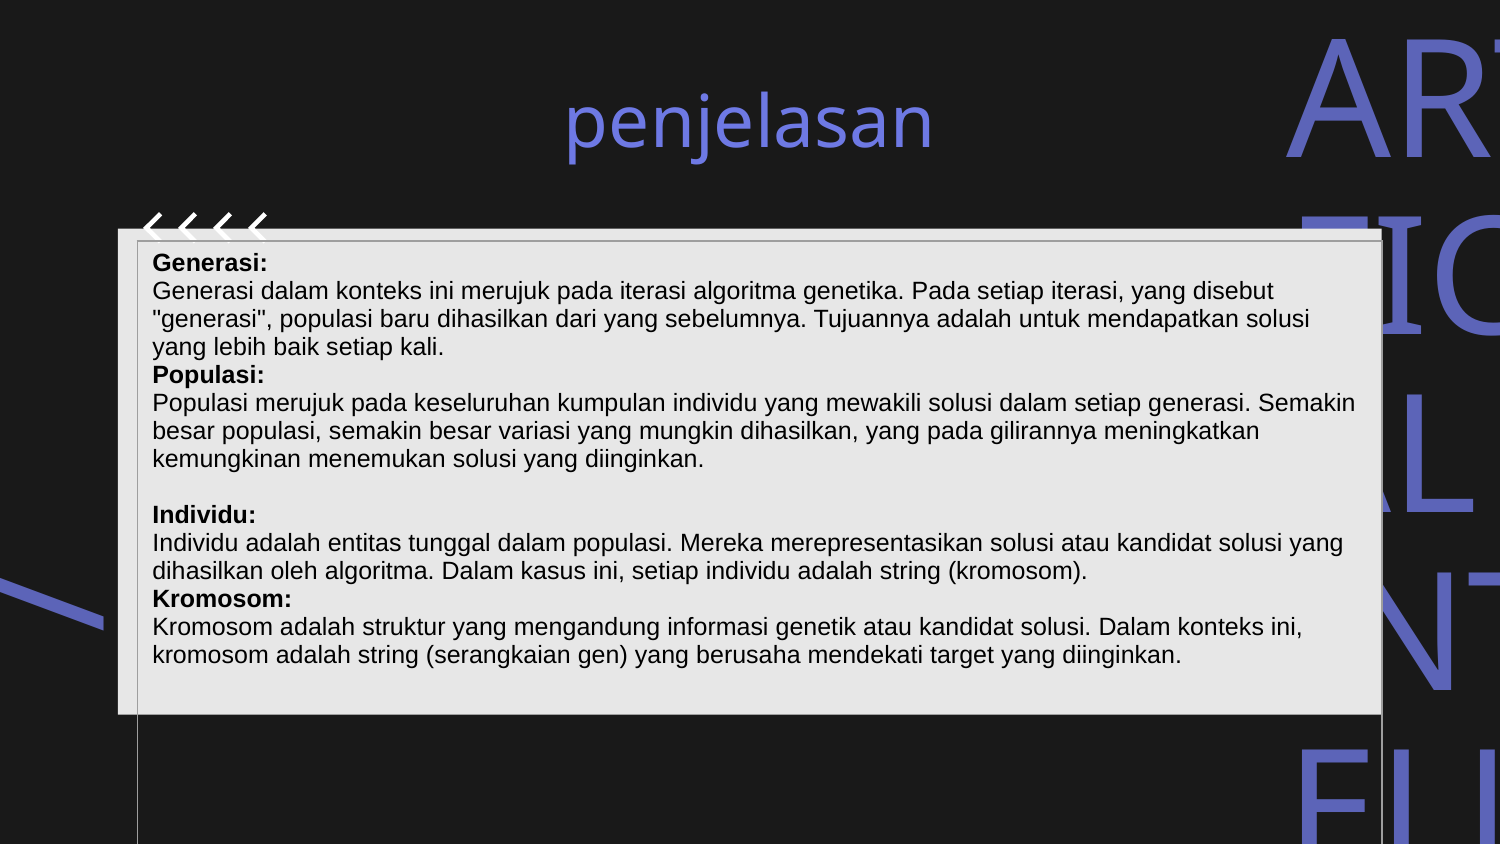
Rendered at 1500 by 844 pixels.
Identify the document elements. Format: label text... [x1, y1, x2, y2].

table_header Generasi: Generasi dalam konteks ini merujuk pada iterasi algoritma genetika. Pada setiap iterasi, yang disebut "generasi", populasi baru dihasilkan dari yang sebelumnya. Tujuannya adalah untuk mendapatkan solusi yang lebih baik setiap kali. Populasi: Populasi merujuk pada keseluruhan kumpulan individu yang mewakili solusi dalam setiap generasi. Semakin besar populasi, semakin besar variasi yang mungkin dihasilkan, yang pada gilirannya meningkatkan kemungkinan menemukan solusi yang diinginkan. Individu: Individu adalah entitas tunggal dalam populasi. Mereka merepresentasikan solusi atau kandidat solusi yang dihasilkan oleh algoritma. Dalam kasus ini, setiap individu adalah string (kromosom). Kromosom: Kromosom adalah struktur yang mengandung informasi genetik atau kandidat solusi. Dalam konteks ini, kromosom adalah string (serangkaian gen) yang berusaha mendekati target yang diinginkan. [138, 242, 1381, 844]
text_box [142, 211, 268, 244]
title penjelasan [118, 71, 1382, 166]
